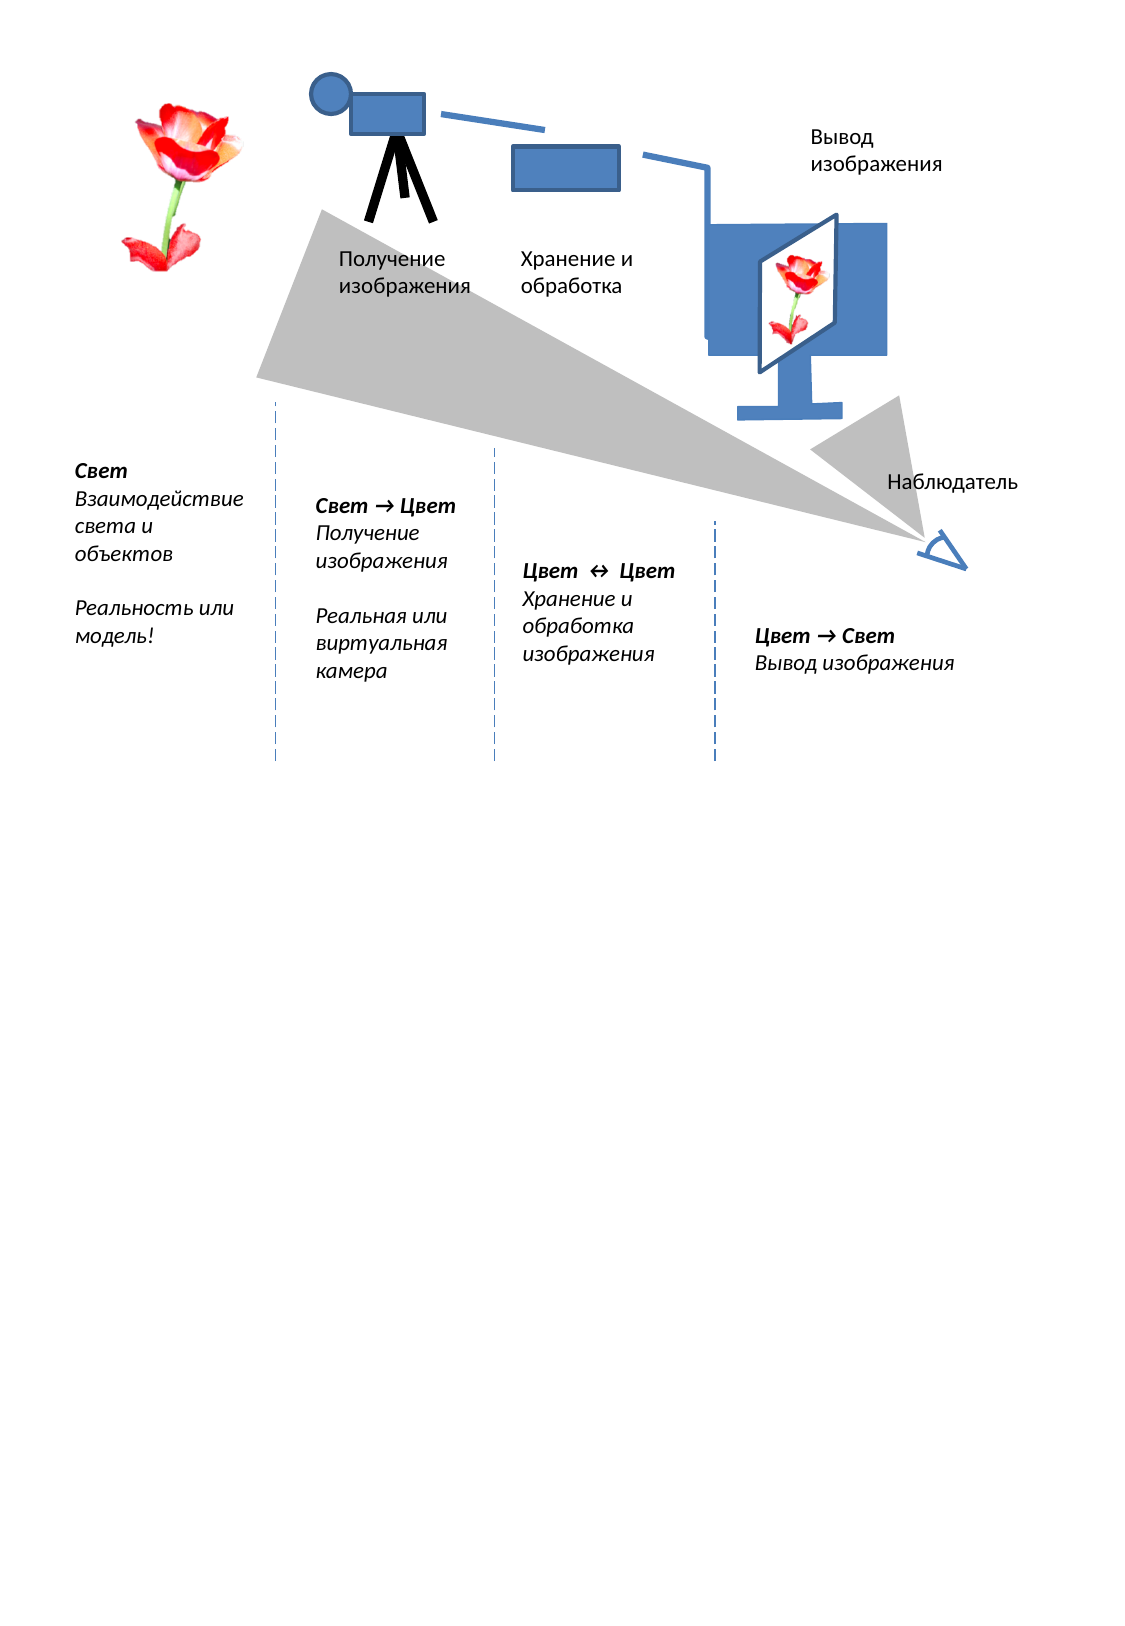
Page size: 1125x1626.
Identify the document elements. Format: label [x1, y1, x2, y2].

text_box [59, 73, 1055, 762]
